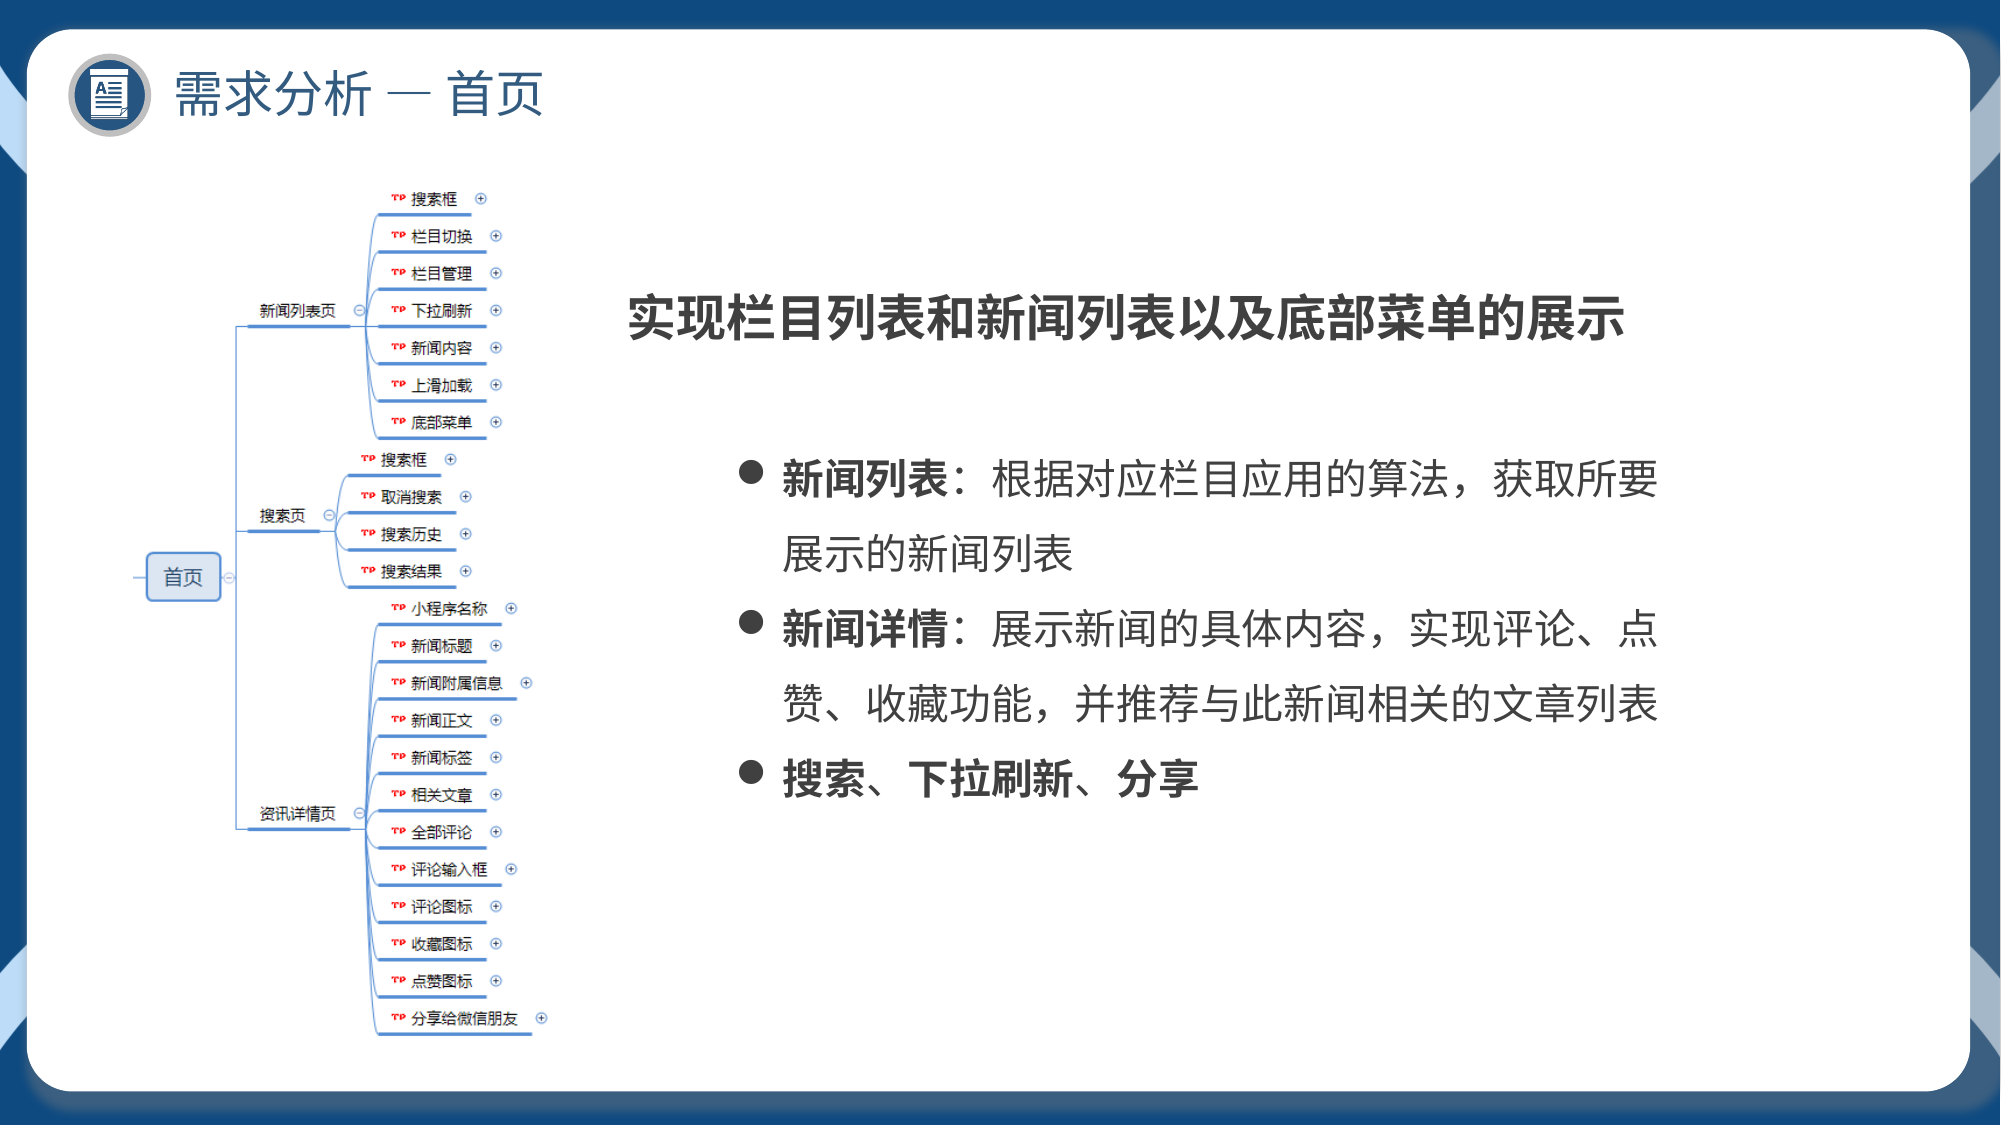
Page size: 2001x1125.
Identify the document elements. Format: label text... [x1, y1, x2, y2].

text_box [71, 56, 149, 134]
text_box 需求分析 — 首页 [153, 52, 821, 133]
text_box 新闻列表：根据对应栏目应用的算法，获取所要展示的新闻列表 新闻详情：展示新闻的具体内容，实现评论、点赞、收藏功能，并推荐与此新闻相关的文章列表 搜索、下拉刷新、分享 [720, 420, 1712, 811]
picture [0, 0, 2000, 1125]
picture [133, 184, 612, 1050]
text_box 实现栏目列表和新闻列表以及底部菜单的展示 [612, 249, 1676, 354]
